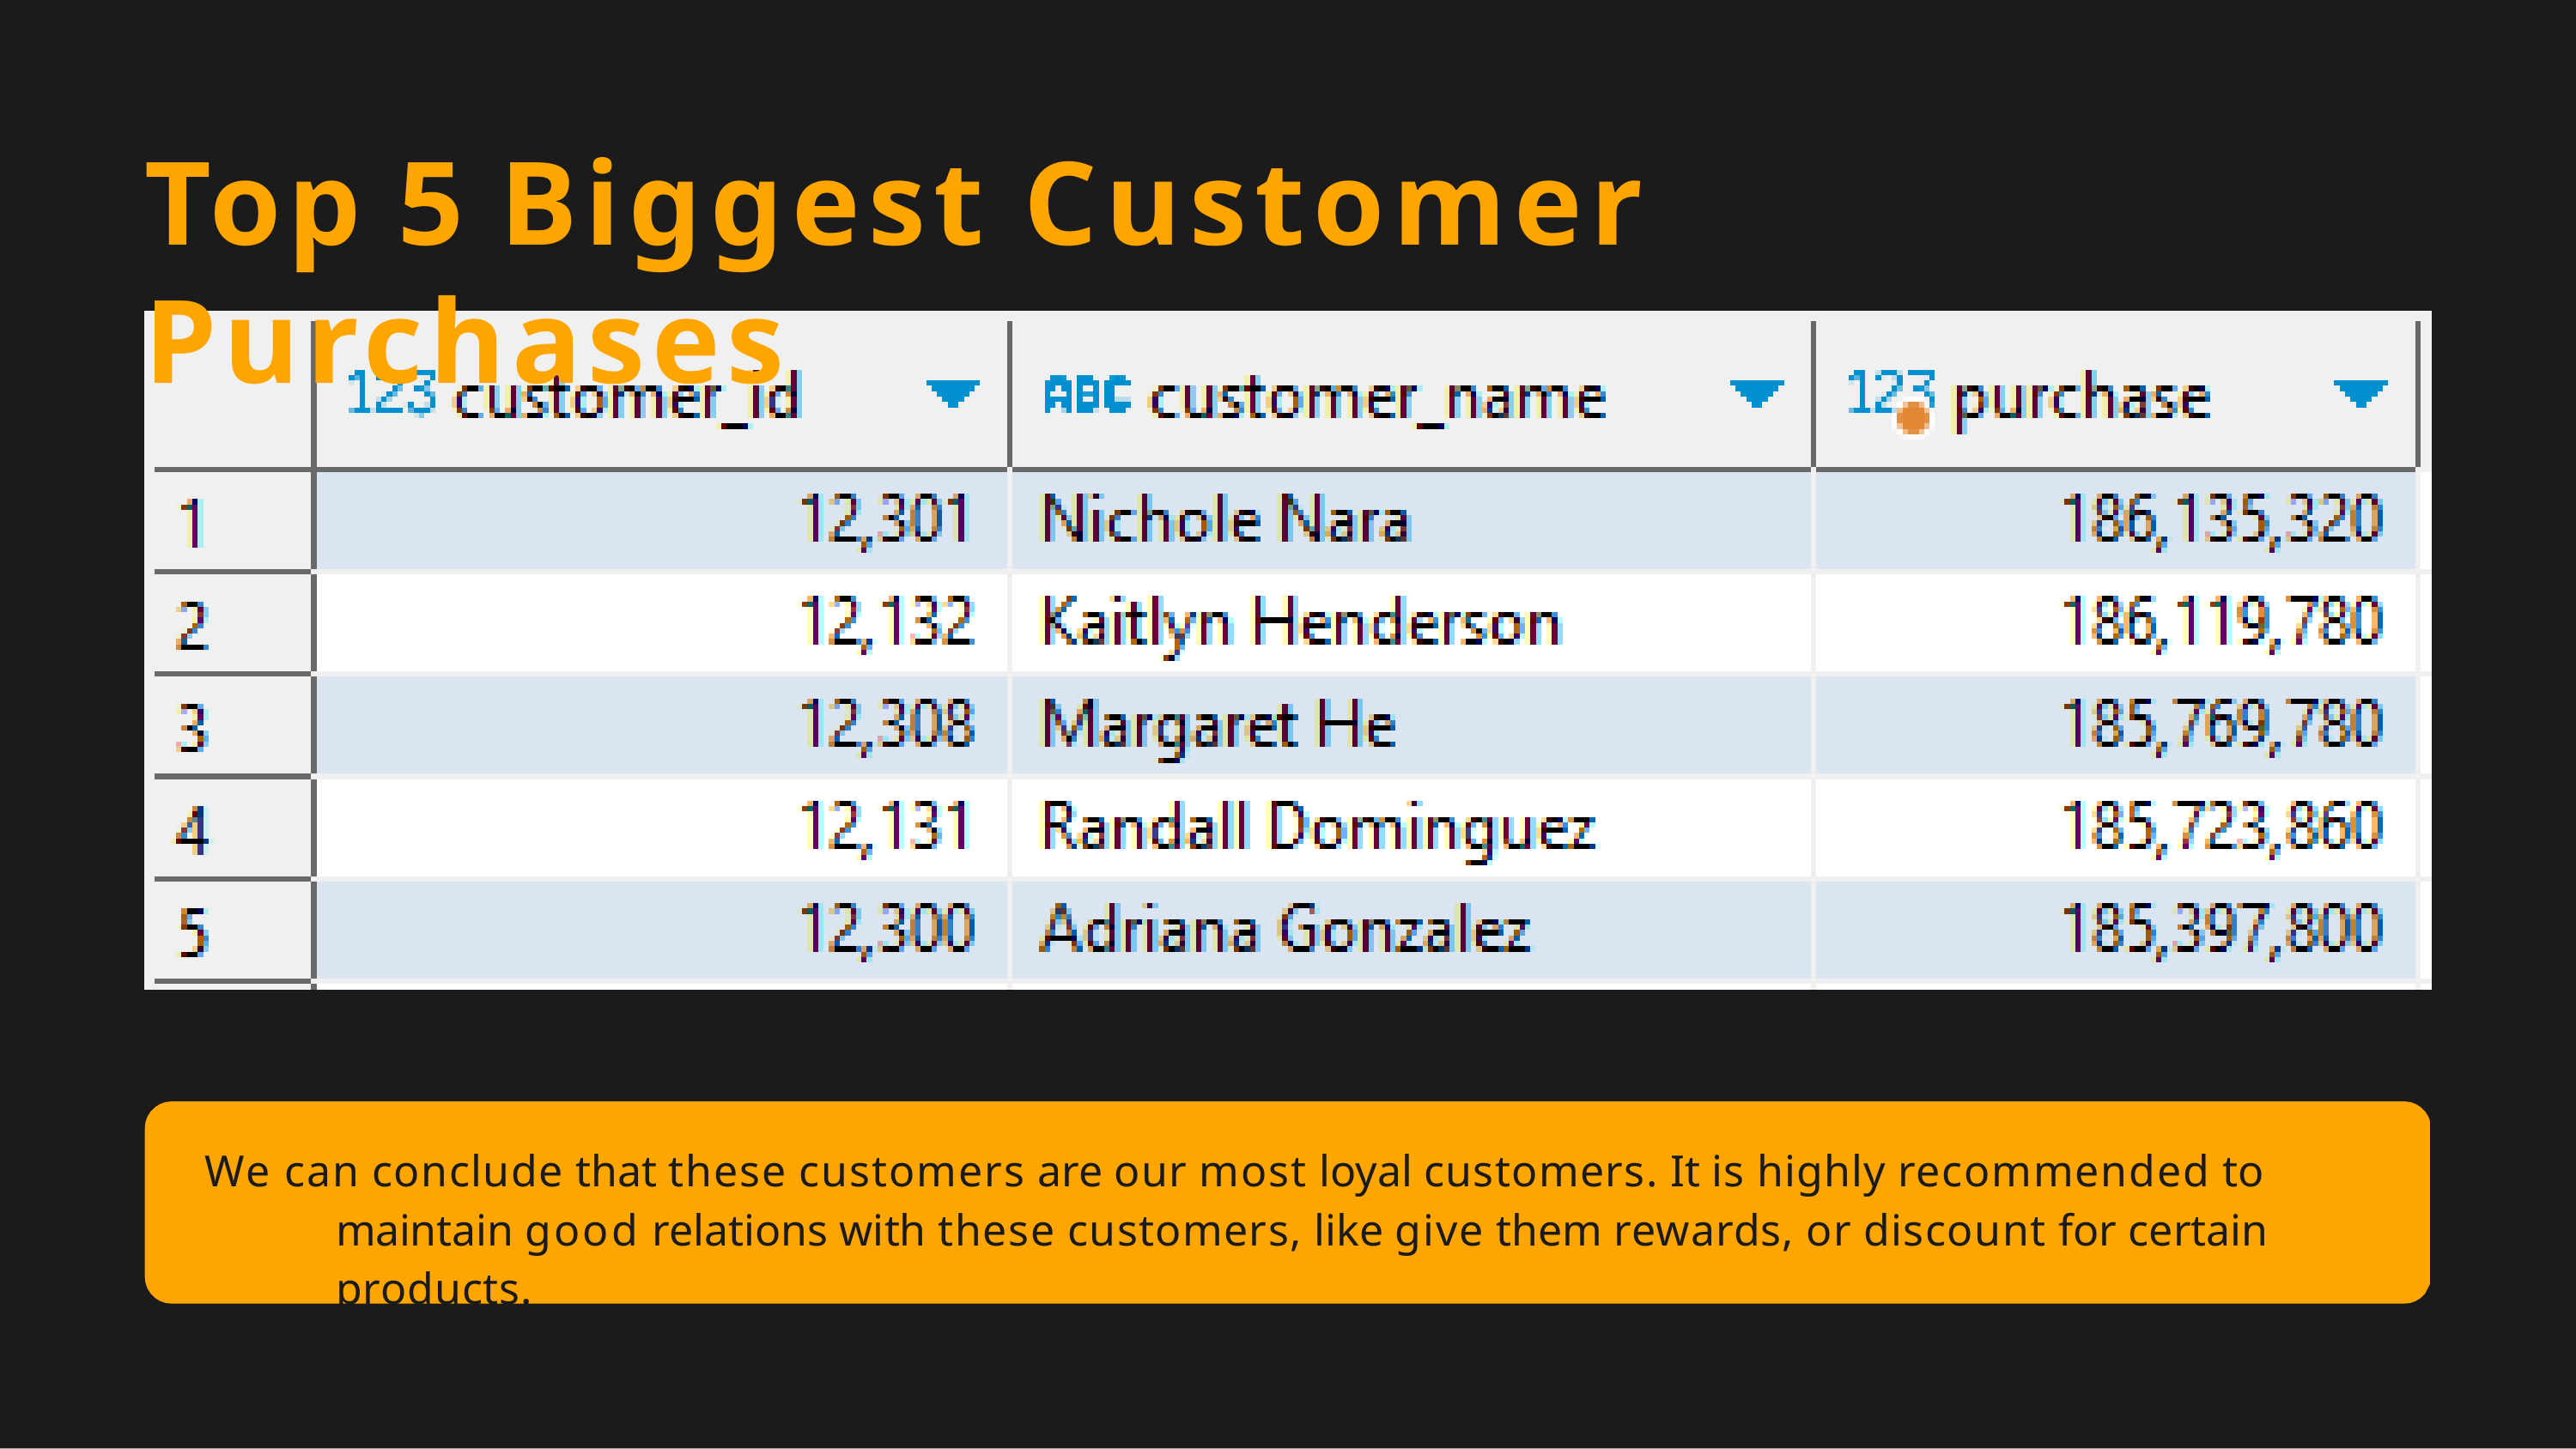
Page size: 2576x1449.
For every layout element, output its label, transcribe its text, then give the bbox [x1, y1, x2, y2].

text_box [144, 1101, 2430, 1304]
text_box We can conclude that these customers are our most loyal customers. It is highly recommended to maintain good relations with these customers, like give them rewards, or discount for certain products. [203, 1135, 2373, 1313]
picture [144, 310, 2432, 990]
title Top 5 Biggest Customer Purchases [143, 127, 2204, 309]
